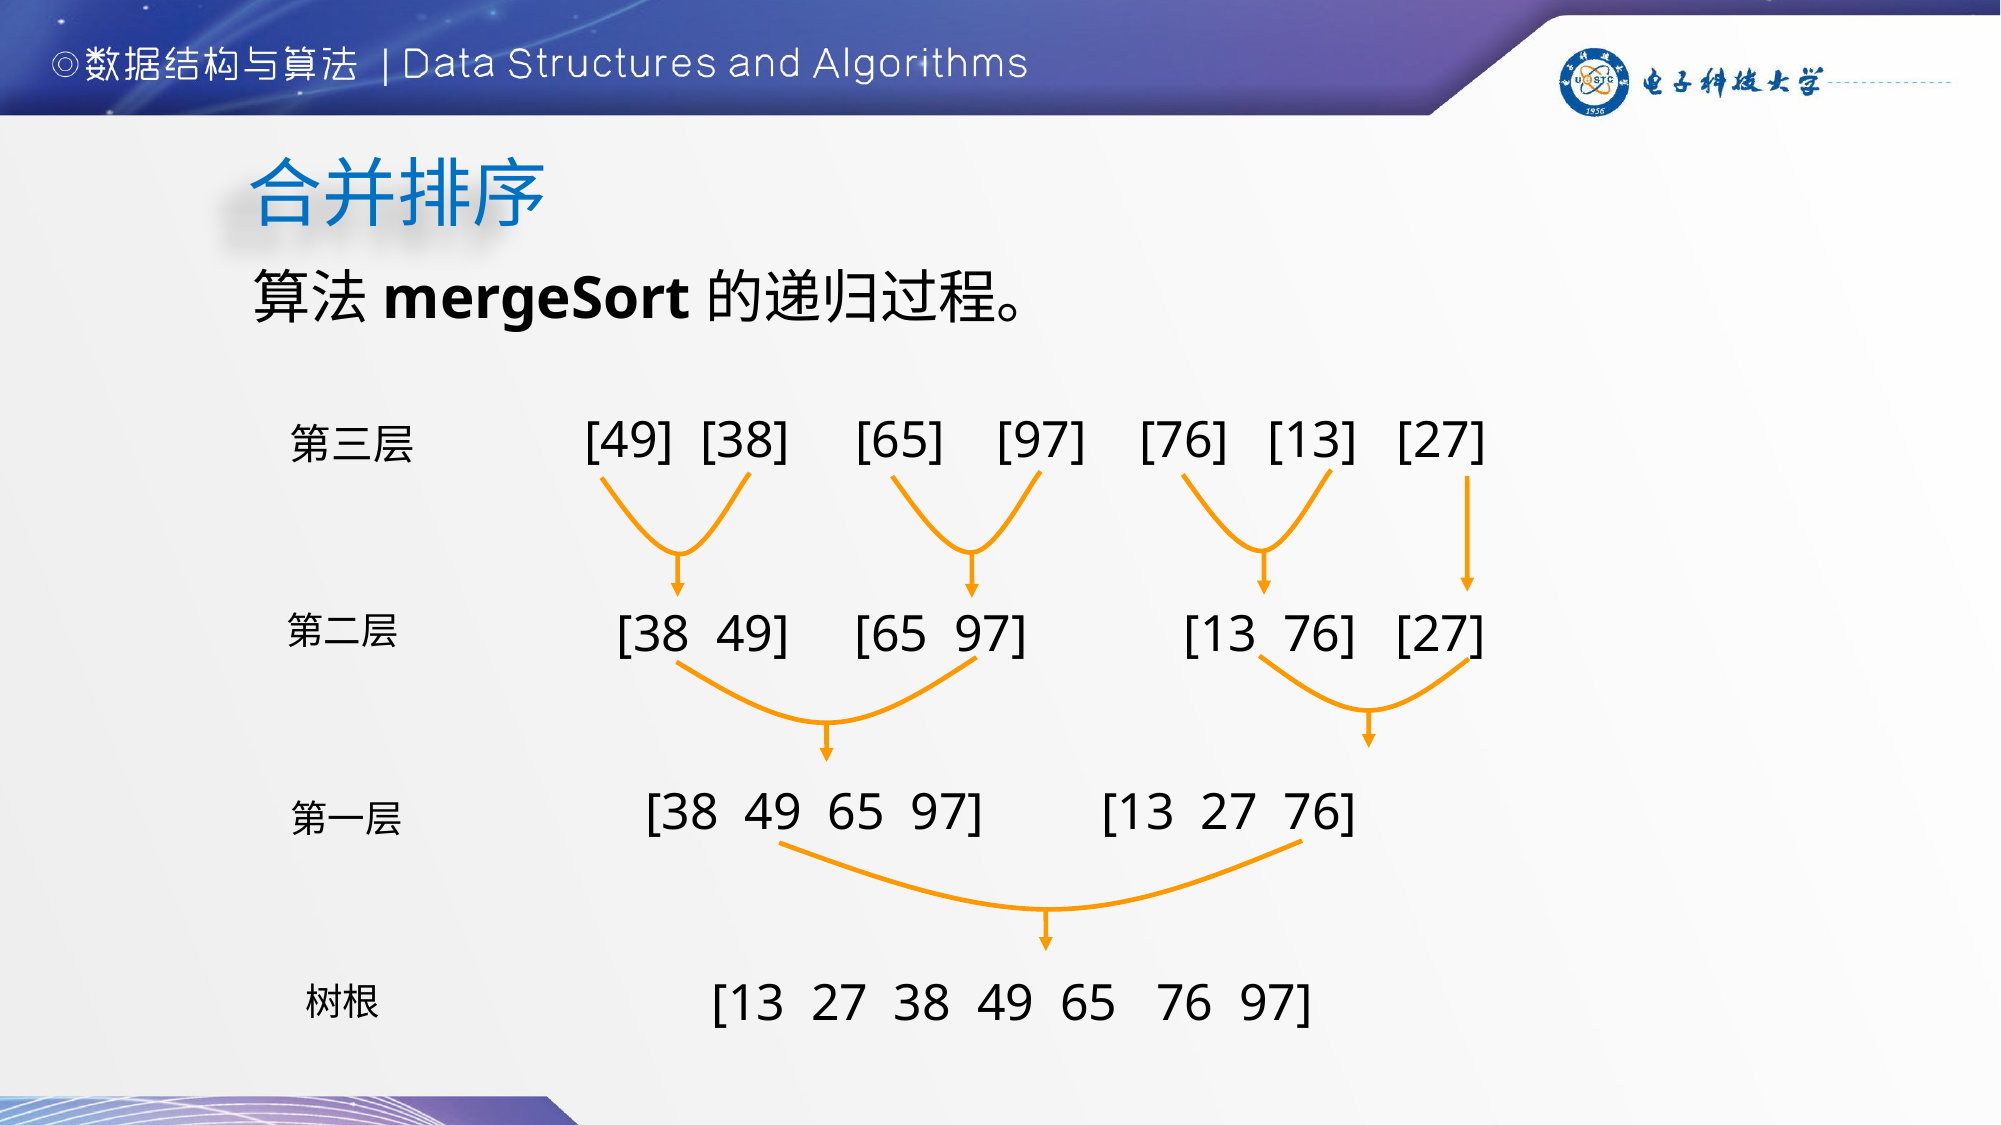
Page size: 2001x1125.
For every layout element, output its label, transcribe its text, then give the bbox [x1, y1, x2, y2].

text_box 算法mergeSort的递归过程。 [237, 252, 1075, 338]
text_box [274, 399, 1535, 477]
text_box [271, 593, 1537, 670]
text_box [274, 771, 1401, 848]
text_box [778, 840, 1303, 952]
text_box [676, 655, 1469, 763]
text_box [601, 469, 1468, 592]
picture [0, 0, 2001, 1125]
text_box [289, 963, 1350, 1040]
text_box 合并排序 [168, 138, 627, 244]
